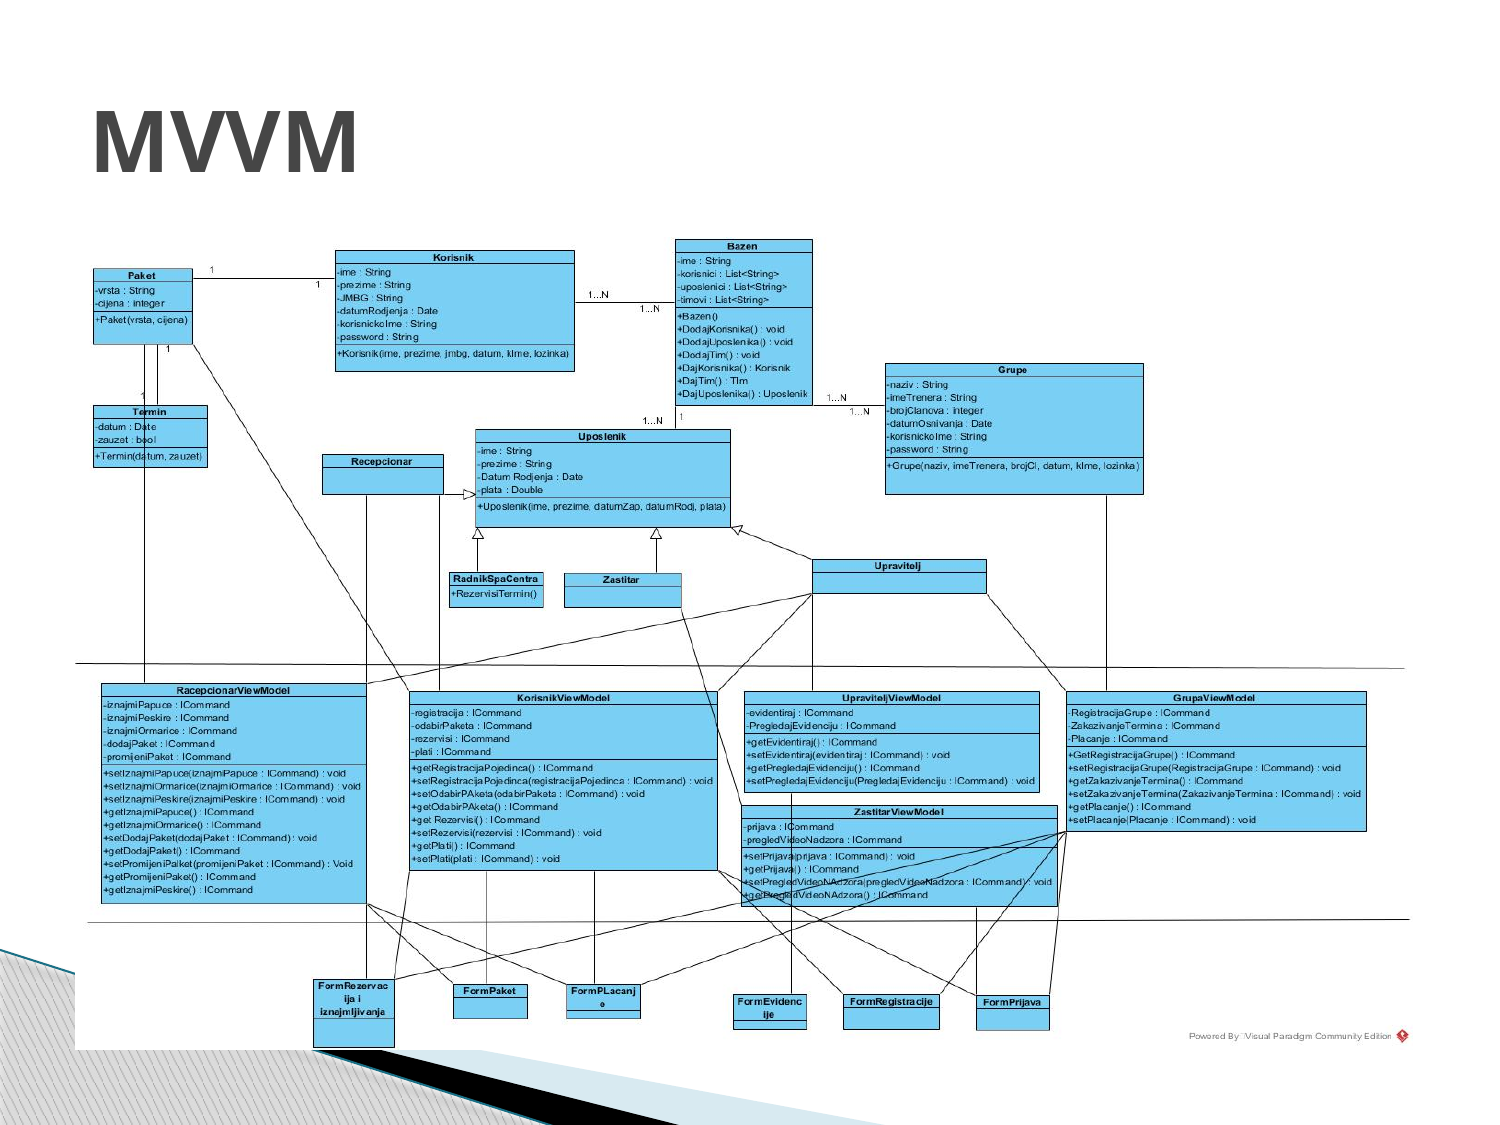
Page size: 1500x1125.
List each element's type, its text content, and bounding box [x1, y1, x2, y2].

title MVVM [75, 45, 1425, 233]
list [74, 237, 1413, 1051]
